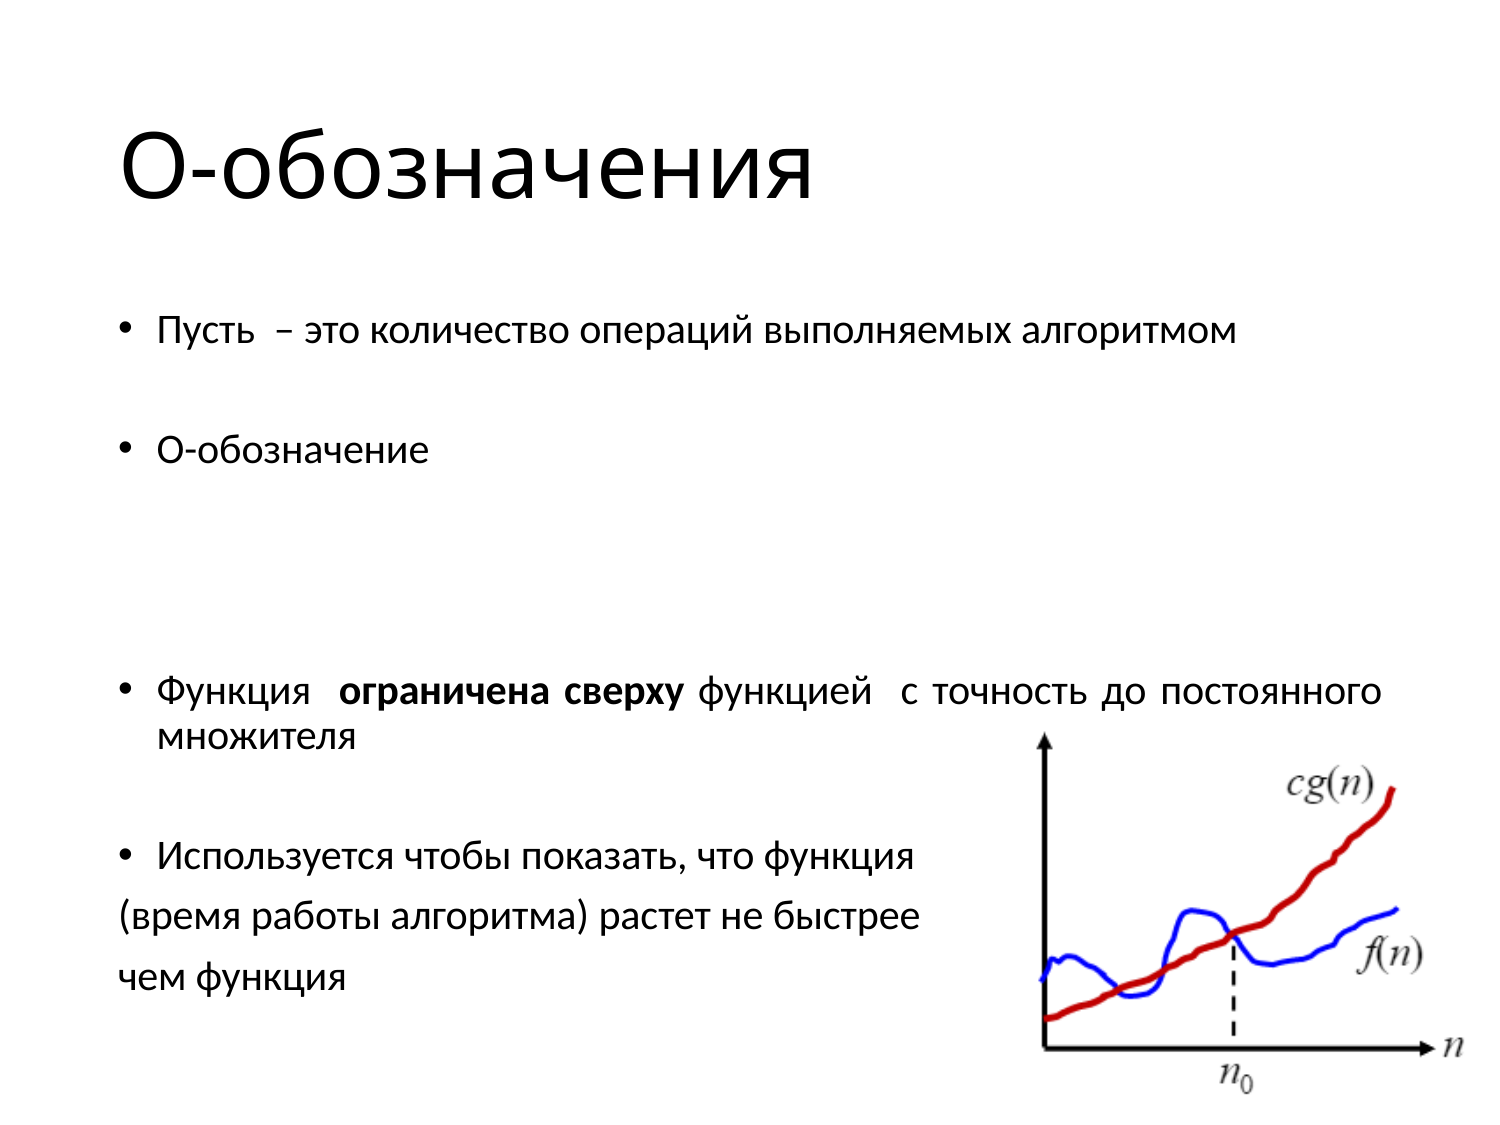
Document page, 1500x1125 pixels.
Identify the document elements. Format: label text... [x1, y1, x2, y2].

picture [1030, 725, 1473, 1097]
title О-обозначения [103, 59, 1397, 278]
